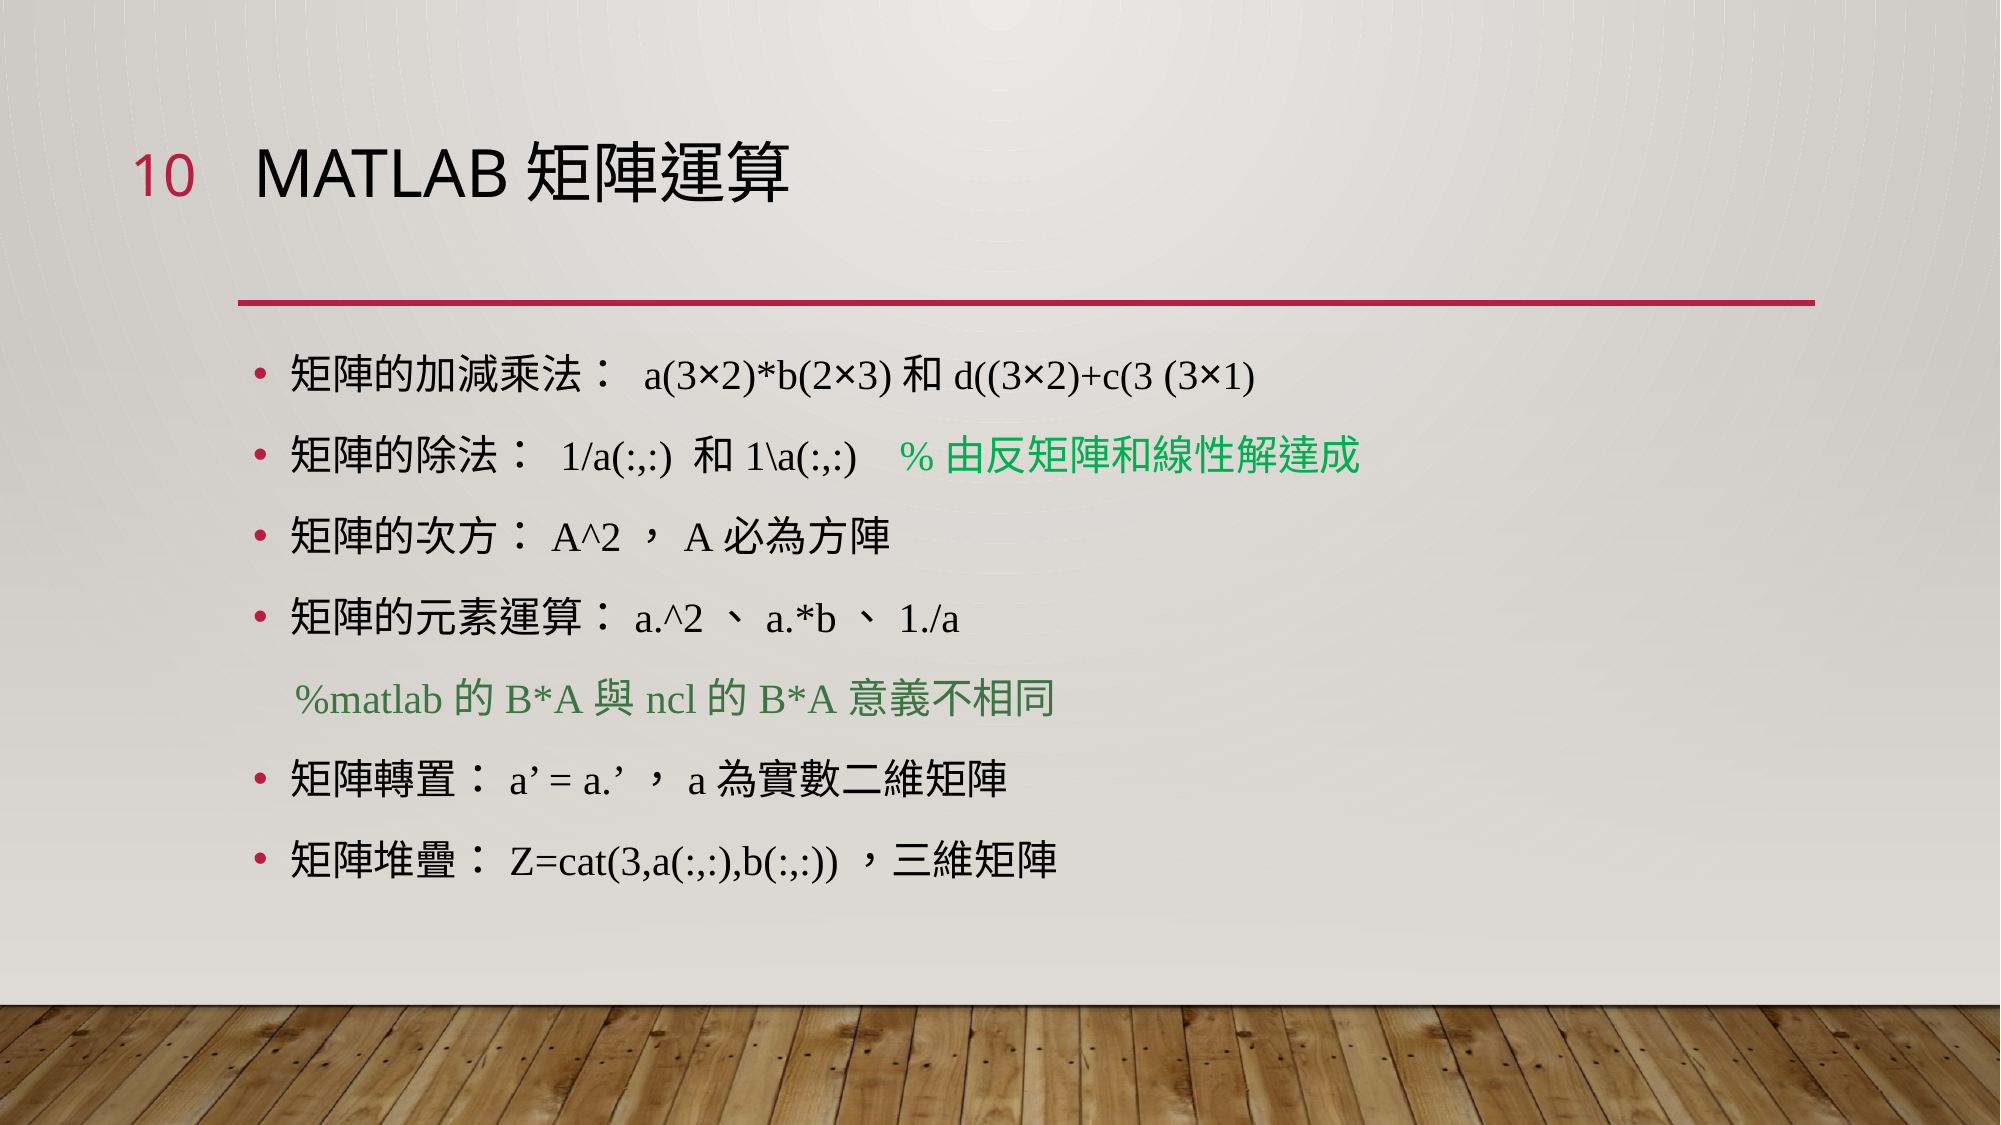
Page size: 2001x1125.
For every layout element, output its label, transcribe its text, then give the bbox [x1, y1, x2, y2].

title MATLAB矩陣運算 [238, 131, 1814, 305]
slide_number 10 [78, 131, 212, 214]
picture [0, 1005, 2000, 1125]
list 矩陣的加減乘法： a(3×2)*b(2×3)和d((3×2)+c(3 (3×1) 矩陣的除法： 1/a(:,:) 和1\a(:,:) %由反矩陣和線性解達成 矩陣的次方：A^2，A必為方陣 矩陣的元素運算：a.^2、a.*b、1./a %matlab的B*A與ncl的B*A意義不相同 矩陣轉置：a’ = a.’，a為實數二維矩陣 矩陣堆疊：Z=cat(3,a(:,:),b(:,:))，三維矩陣 [238, 330, 1814, 897]
